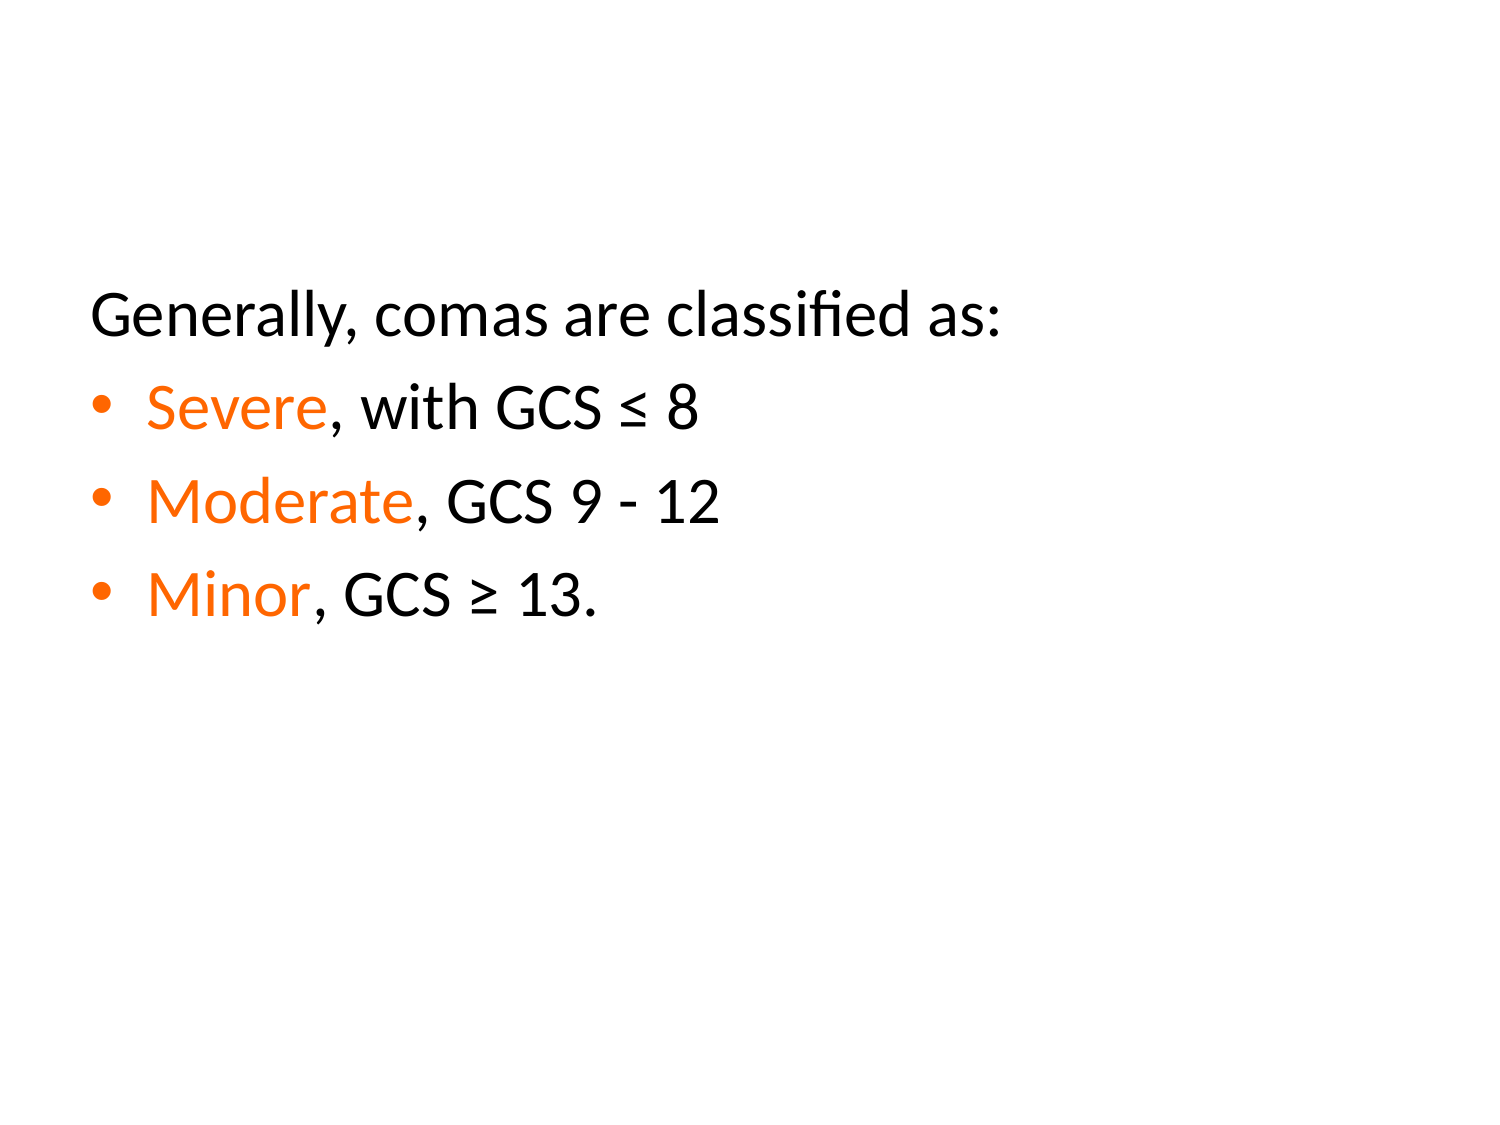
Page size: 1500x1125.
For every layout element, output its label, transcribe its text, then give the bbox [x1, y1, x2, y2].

list Generally, comas are classified as: Severe, with GCS ≤ 8 Moderate, GCS 9 - 12 Minor, GCS ≥ 13. [75, 262, 1425, 1005]
